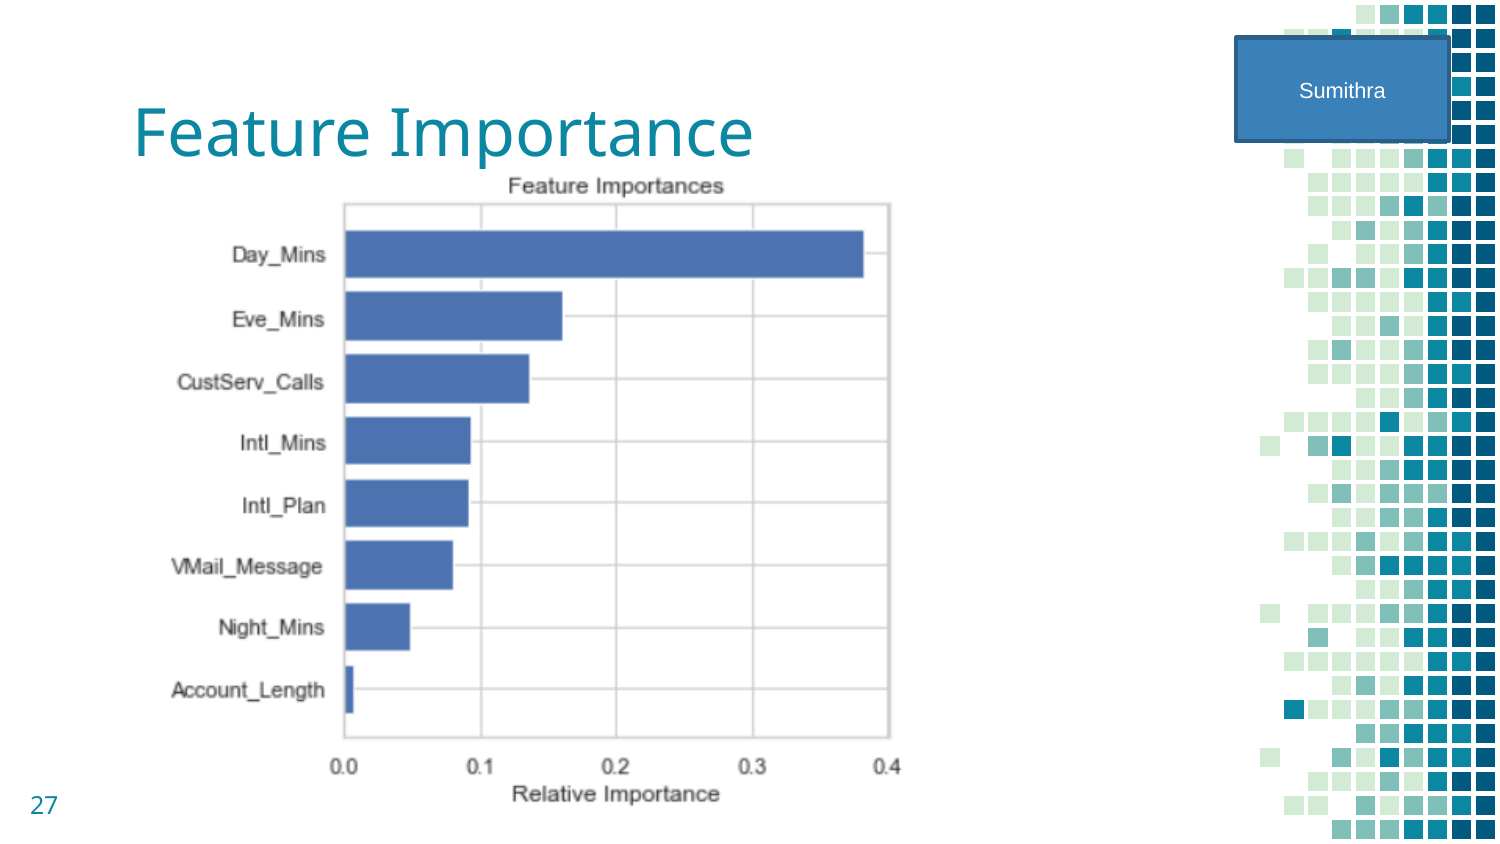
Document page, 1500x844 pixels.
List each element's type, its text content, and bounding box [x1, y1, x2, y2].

title Feature Importance [117, 55, 1227, 185]
text_box Sumithra [1234, 35, 1451, 143]
slide_number 27 [15, 774, 105, 839]
picture [117, 169, 951, 819]
